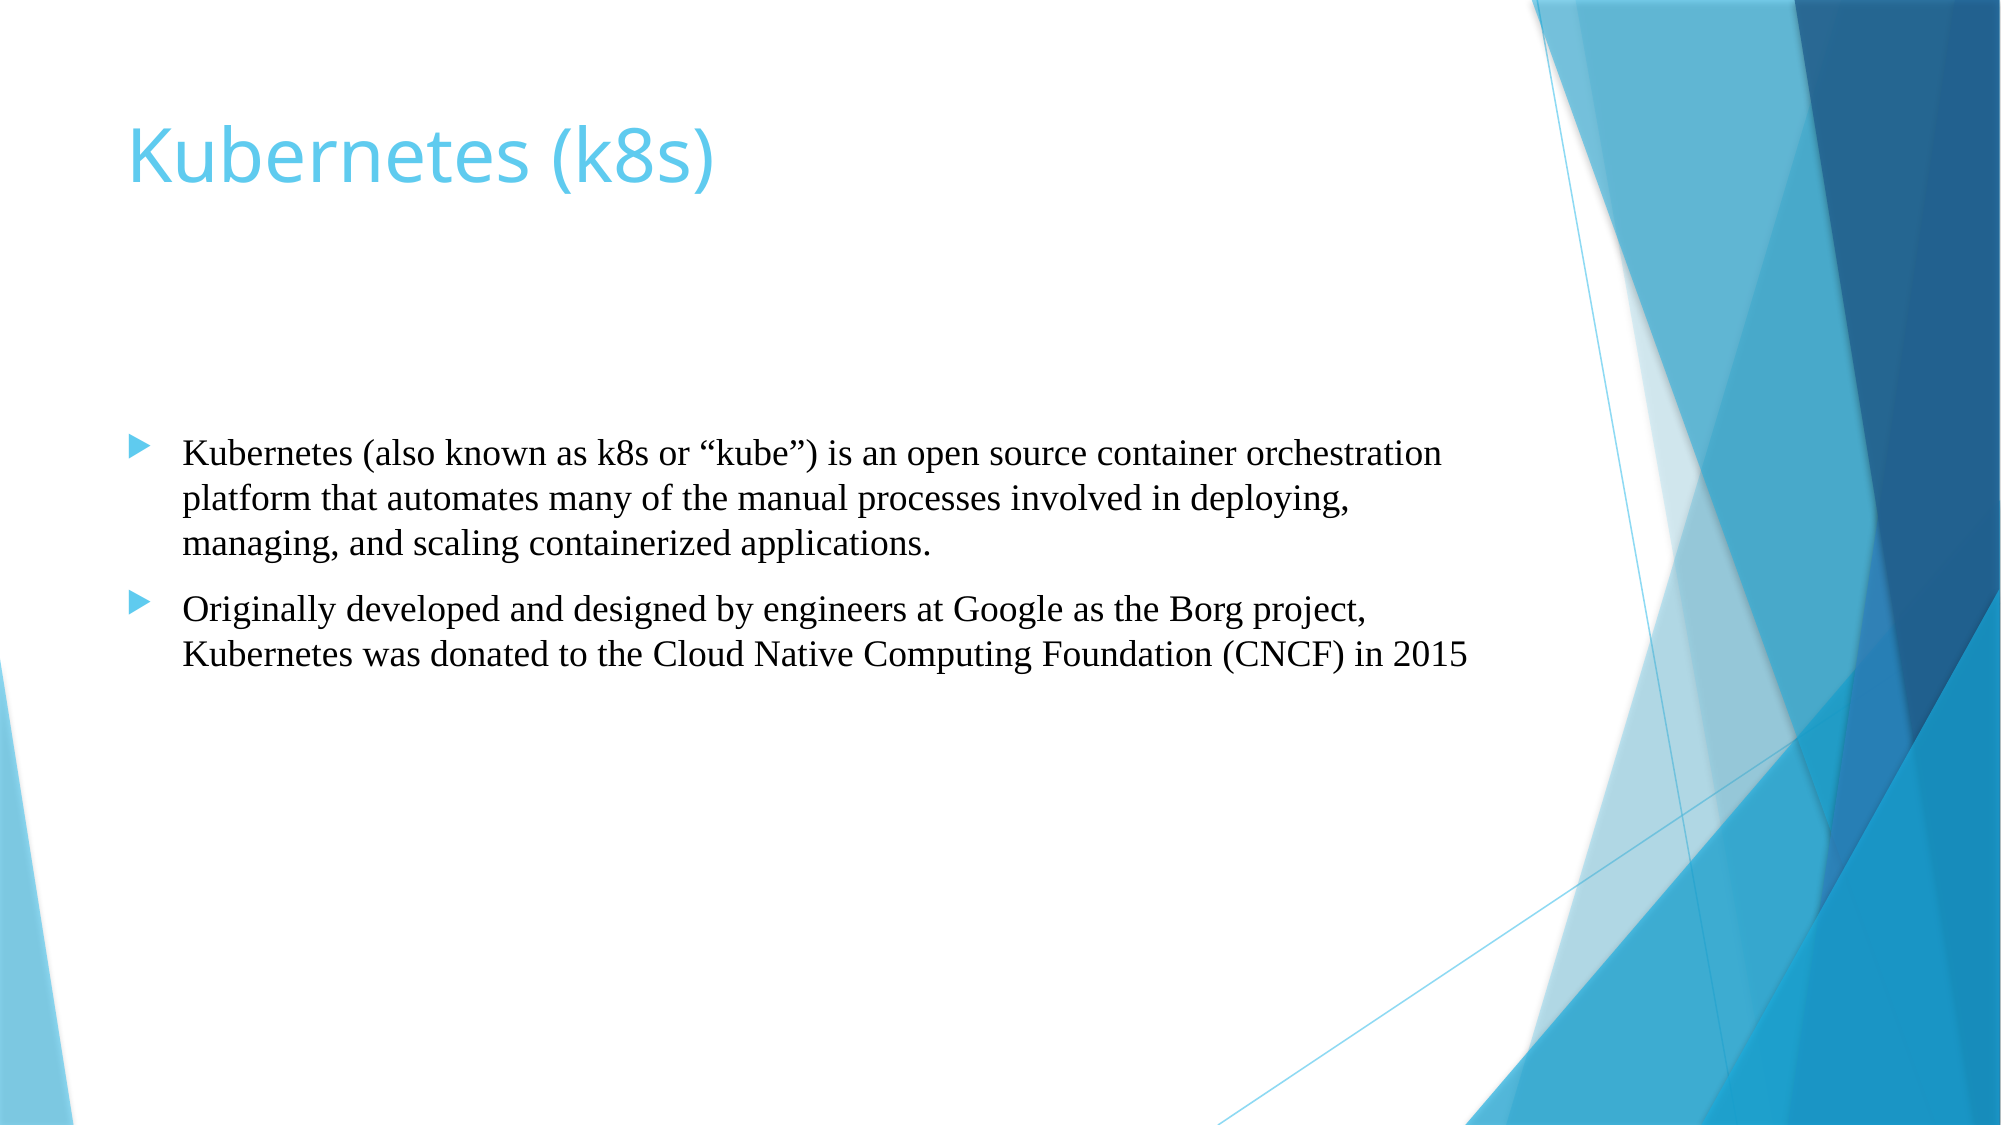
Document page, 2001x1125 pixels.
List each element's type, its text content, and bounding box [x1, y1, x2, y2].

list Kubernetes (also known as k8s or “kube”) is an open source container orchestration platform that automates many of the manual processes involved in deploying, managing, and scaling containerized applications. Originally developed and designed by engineers at Google as the Borg project, Kubernetes was donated to the Cloud Native Computing Foundation (CNCF) in 2015 [111, 354, 1522, 992]
title Kubernetes (k8s) [111, 99, 1522, 317]
